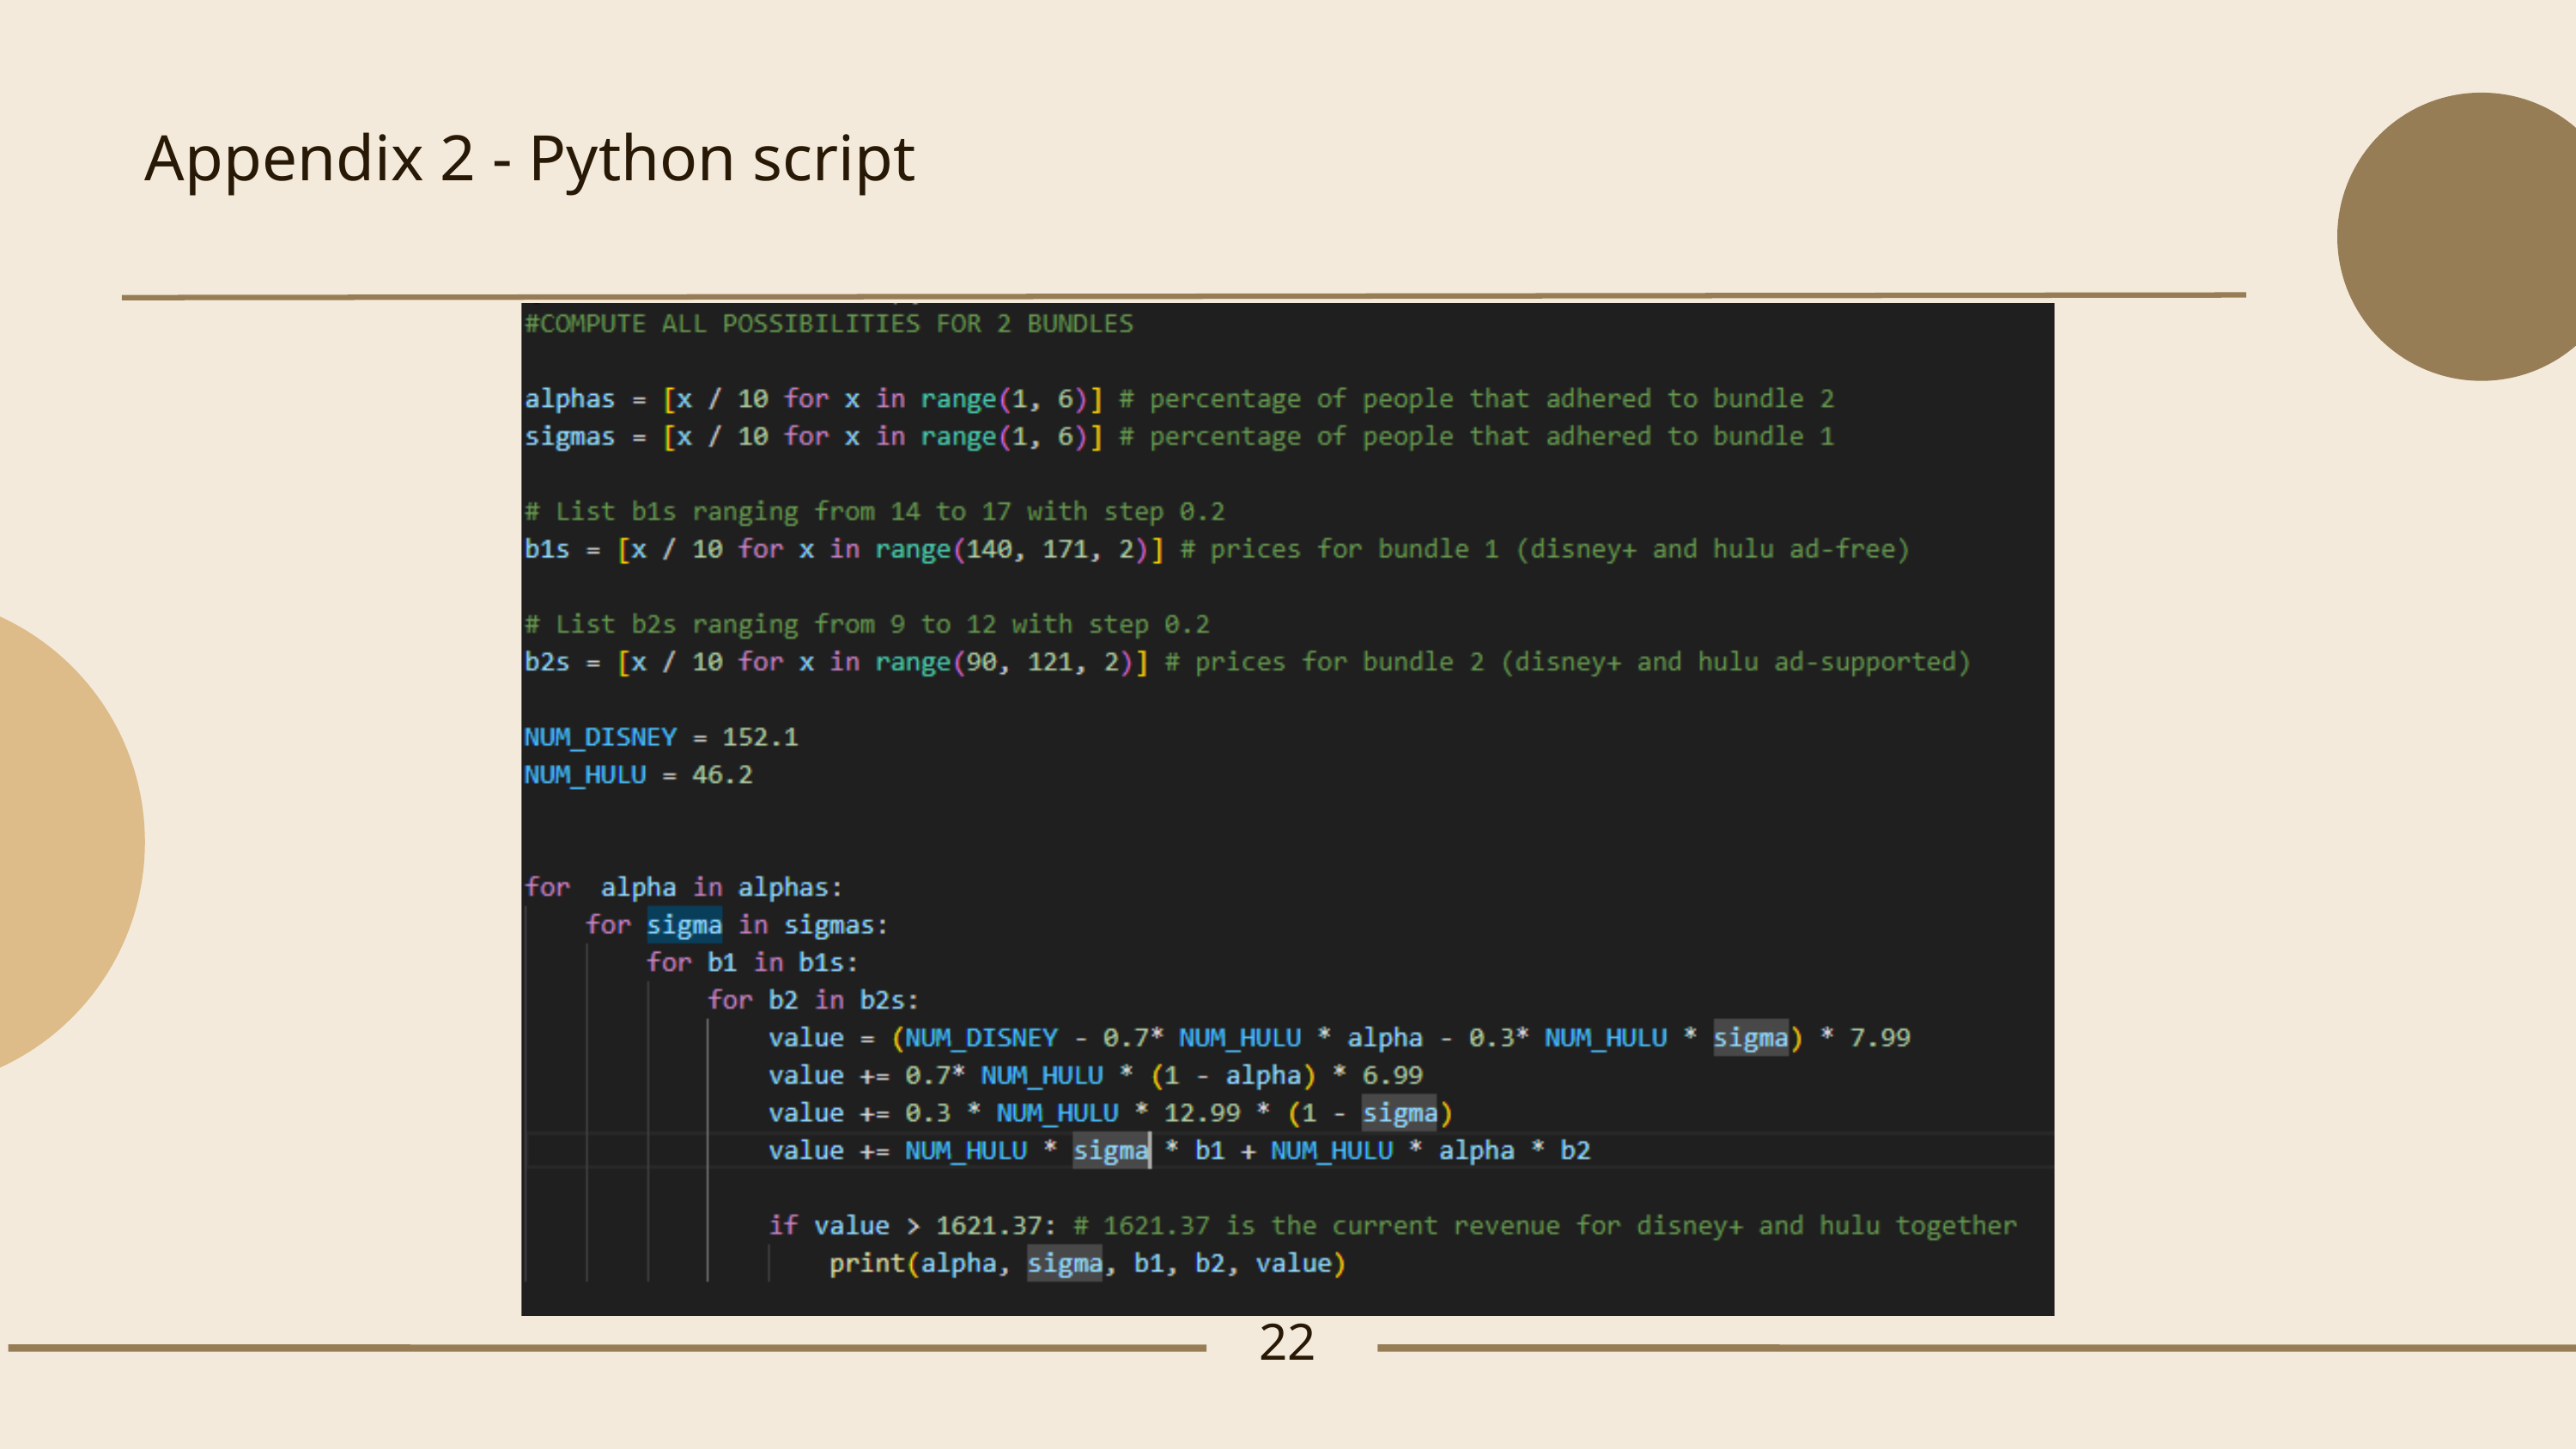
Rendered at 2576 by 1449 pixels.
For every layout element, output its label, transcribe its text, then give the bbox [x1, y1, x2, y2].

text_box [0, 593, 145, 1091]
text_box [8, 1315, 2576, 1376]
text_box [2336, 92, 2576, 381]
text_box Appendix 2 - Python script [144, 118, 2290, 194]
text_box [521, 303, 2055, 1314]
